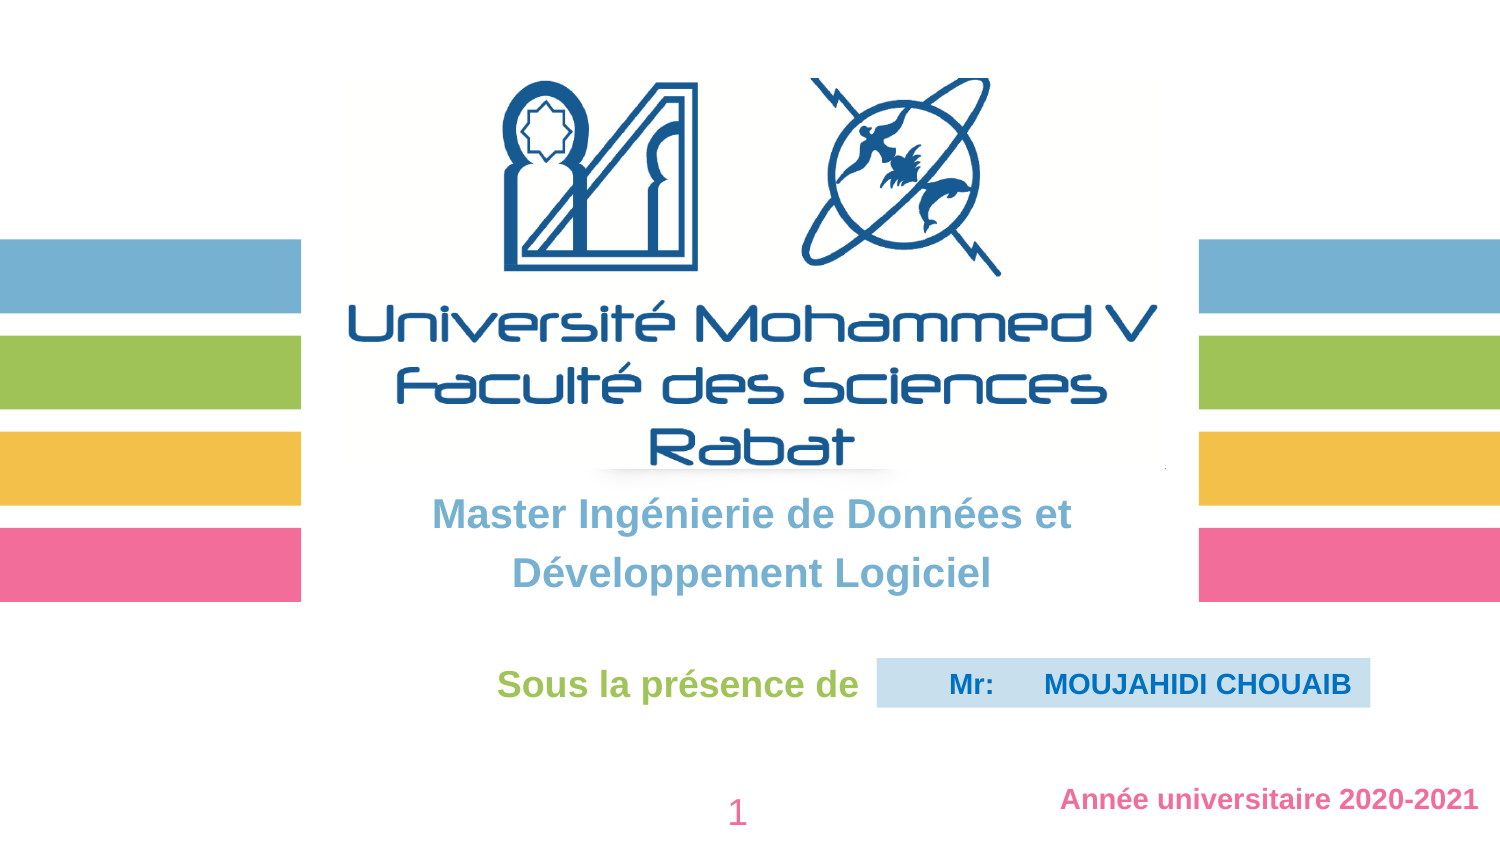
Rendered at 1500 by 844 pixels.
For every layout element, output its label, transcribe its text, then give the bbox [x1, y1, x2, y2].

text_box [1198, 239, 1500, 603]
text_box 1 [712, 780, 762, 840]
text_box Master Ingénierie de Données et Développement Logiciel [380, 521, 1124, 562]
text_box Année universitaire 2020-2021 [950, 764, 1500, 825]
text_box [0, 239, 302, 603]
picture [338, 78, 1166, 494]
text_box Mr: MOUJAHIDI CHOUAIB [1138, 658, 1371, 708]
text_box Sous la présence de [387, 653, 1138, 713]
